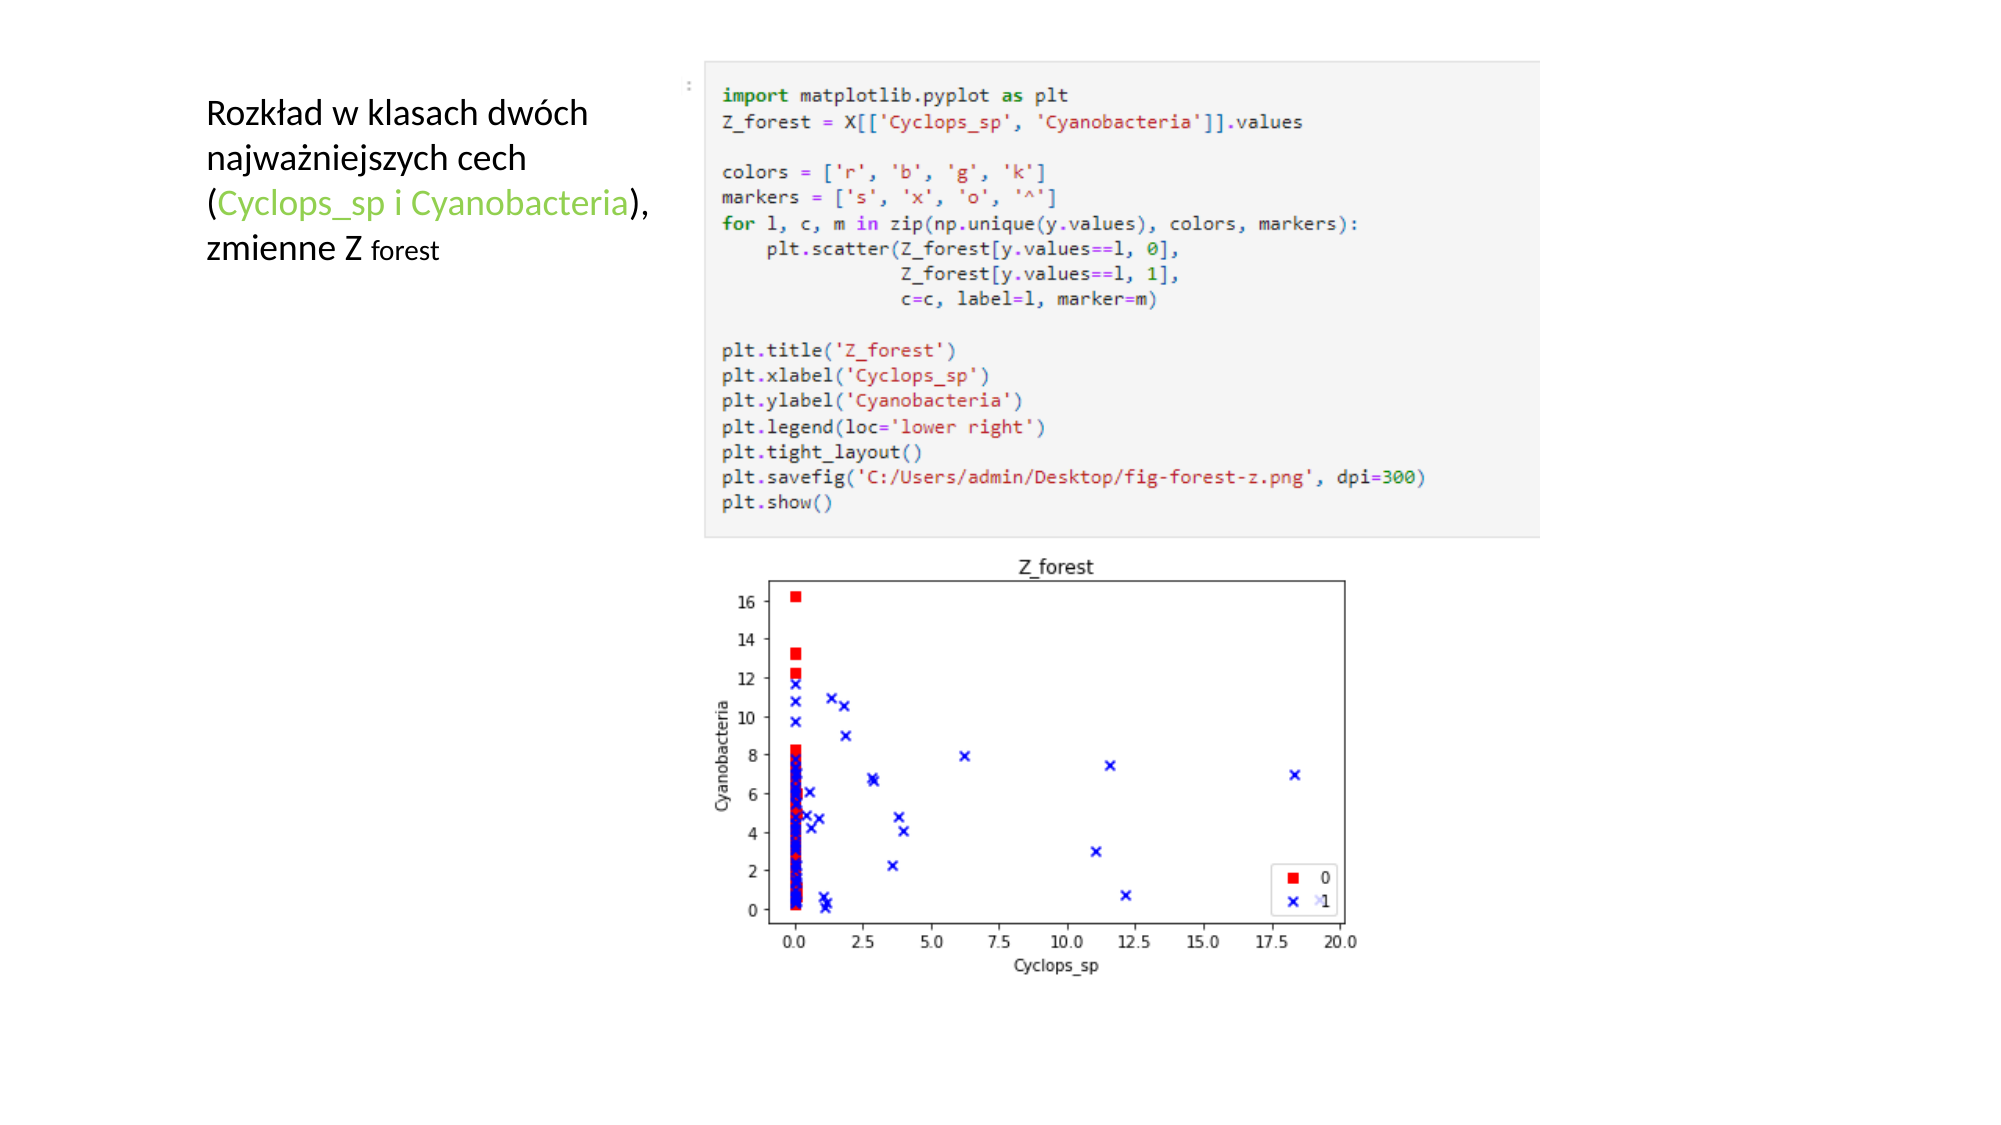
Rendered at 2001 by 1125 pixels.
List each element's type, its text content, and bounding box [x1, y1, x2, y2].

text_box Rozkład w klasach dwóch najważniejszych cech (Cyclops_sp i Cyanobacteria), zmienne Z forest [191, 80, 681, 275]
picture [681, 44, 1540, 1006]
